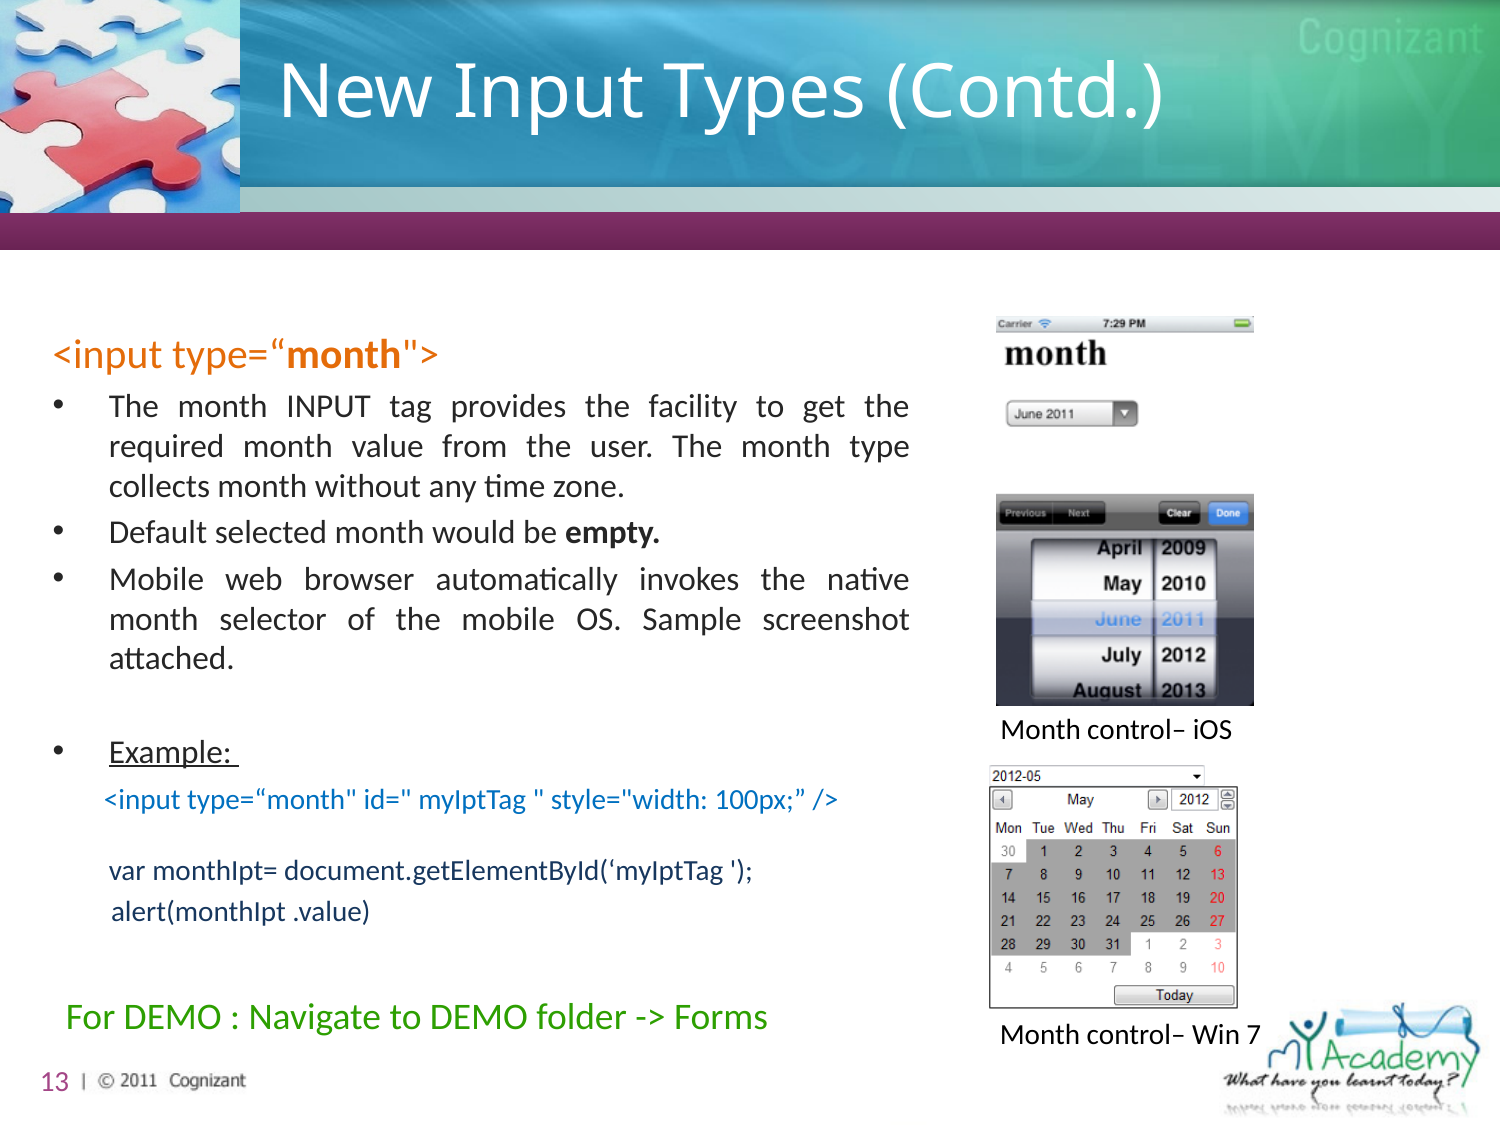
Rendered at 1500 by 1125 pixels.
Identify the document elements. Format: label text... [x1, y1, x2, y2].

picture [0, 0, 1500, 213]
text_box Month control– Win 7 [985, 1007, 1277, 1058]
title New Input Types (Contd.) [262, 0, 1500, 175]
picture [0, 250, 1500, 1125]
text_box Month control– iOS [985, 703, 1248, 753]
text_box For DEMO : Navigate to DEMO folder -> Forms [51, 984, 784, 1045]
list <input type=“month"> The month INPUT tag provides the facility to get the required month value from the user. The month type collects month without any time zone. Default selected month would be empty. Mobile web browser automatically invokes the native month selector of the mobile OS. Sample screenshot attached. Example: <input type=“month" id=" myIptTag " style="width: 100px;” /> var monthIpt= document.getElementById(‘myIptTag '); alert(monthIpt .value) [37, 294, 927, 997]
slide_number 13 [24, 1054, 100, 1100]
